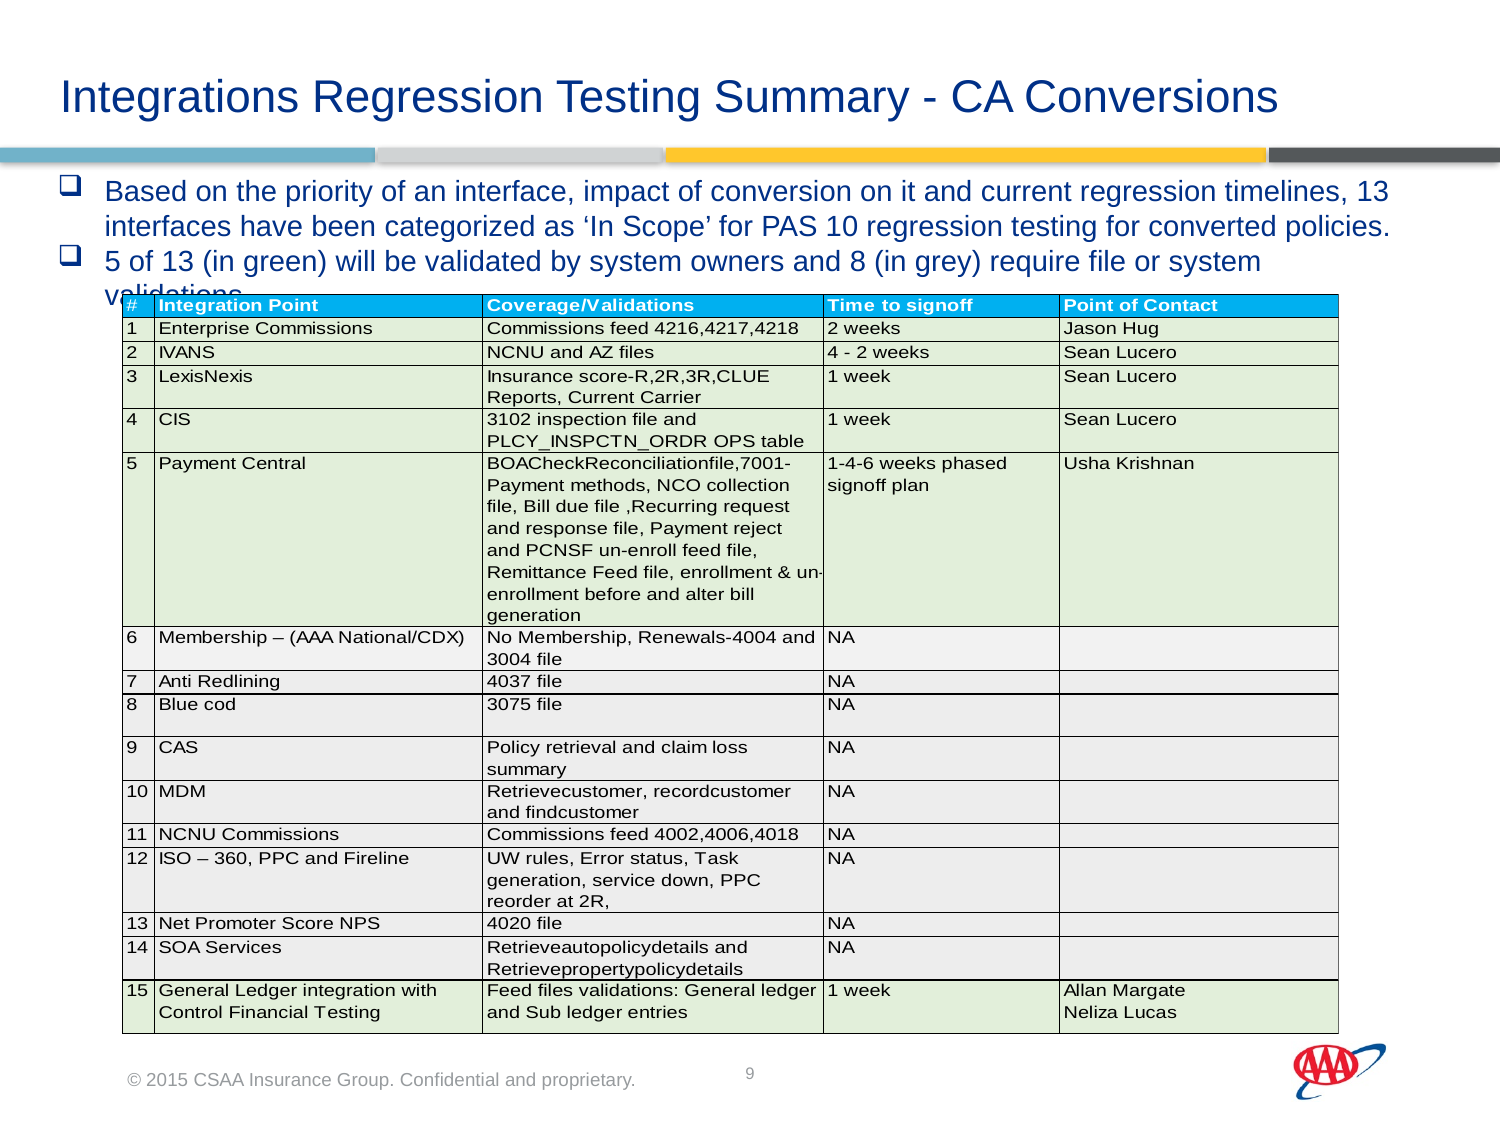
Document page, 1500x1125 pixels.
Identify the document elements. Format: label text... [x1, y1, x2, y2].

text_box Based on the priority of an interface, impact of conversion on it and current regression timelines, 13 interfaces have been categorized as ‘In Scope’ for PAS 10 regression testing for converted policies. 5 of 13 (in green) will be validated by system owners and 8 (in grey) require file or system validations. [42, 164, 1431, 320]
picture [1291, 1041, 1388, 1102]
picture [121, 293, 1340, 1035]
text_box Integrations Regression Testing Summary - CA Conversions [44, 55, 1440, 117]
